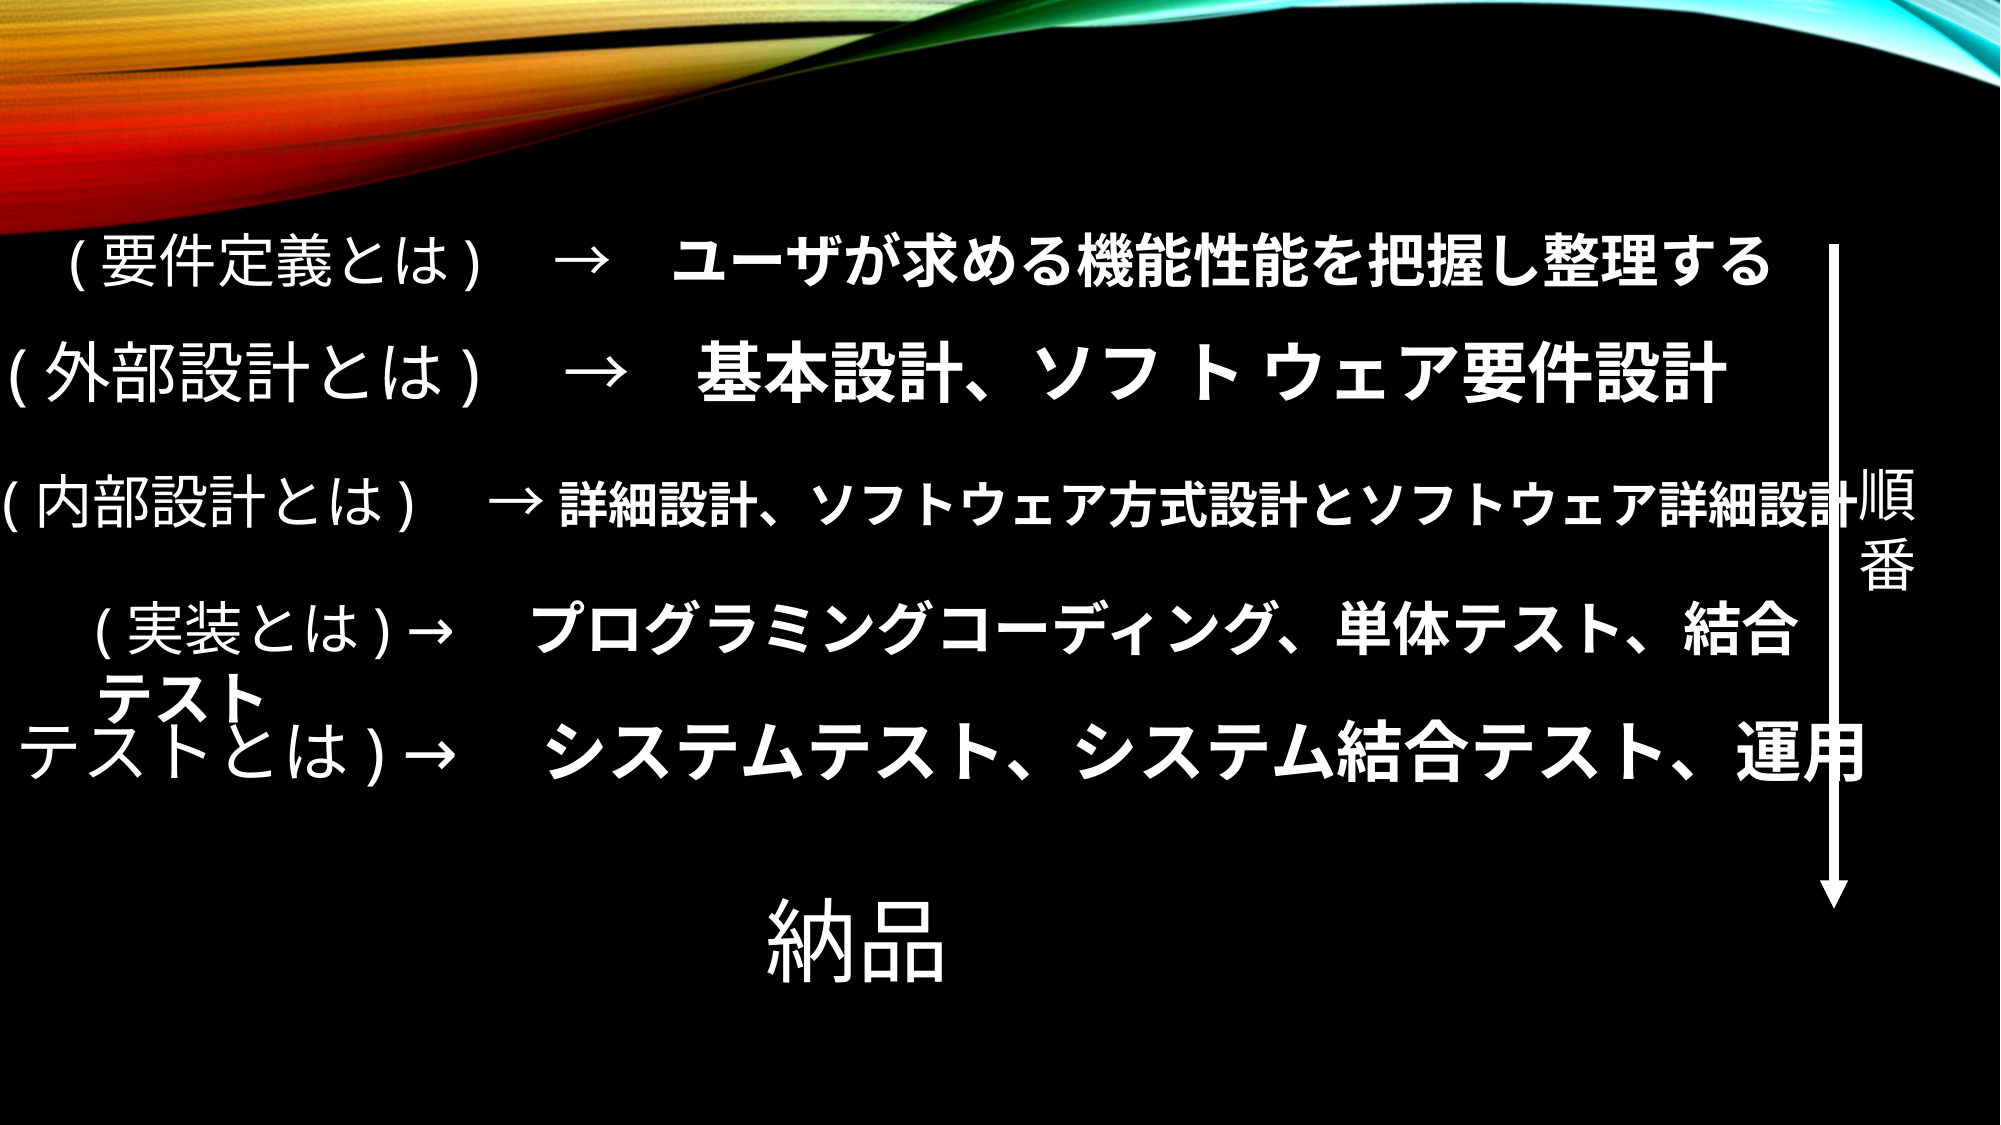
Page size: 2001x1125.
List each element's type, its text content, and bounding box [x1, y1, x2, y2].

text_box (要件定義とは) → ユーザが求める機能性能を把握し整理する [54, 216, 1791, 302]
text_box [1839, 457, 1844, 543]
text_box 順 番 [1844, 451, 1932, 606]
text_box 納品 [750, 876, 964, 1002]
text_box (実装とは) → プログラミングコーディング、単体テスト、結合テスト [80, 585, 1829, 740]
text_box (内部設計とは) → 詳細設計、ソフトウェア方式設計とソフトウェア詳細設計 [0, 457, 1829, 543]
text_box (外部設計とは) → 基本設計、ソフ ト ウェア要件設計 [0, 323, 1744, 419]
text_box (テストとは) → システムテスト、システム結合テスト、運用 [1839, 702, 1885, 798]
text_box (テストとは) → システムテスト、システム結合テスト、運用 [0, 702, 1829, 798]
picture [0, 0, 2000, 237]
